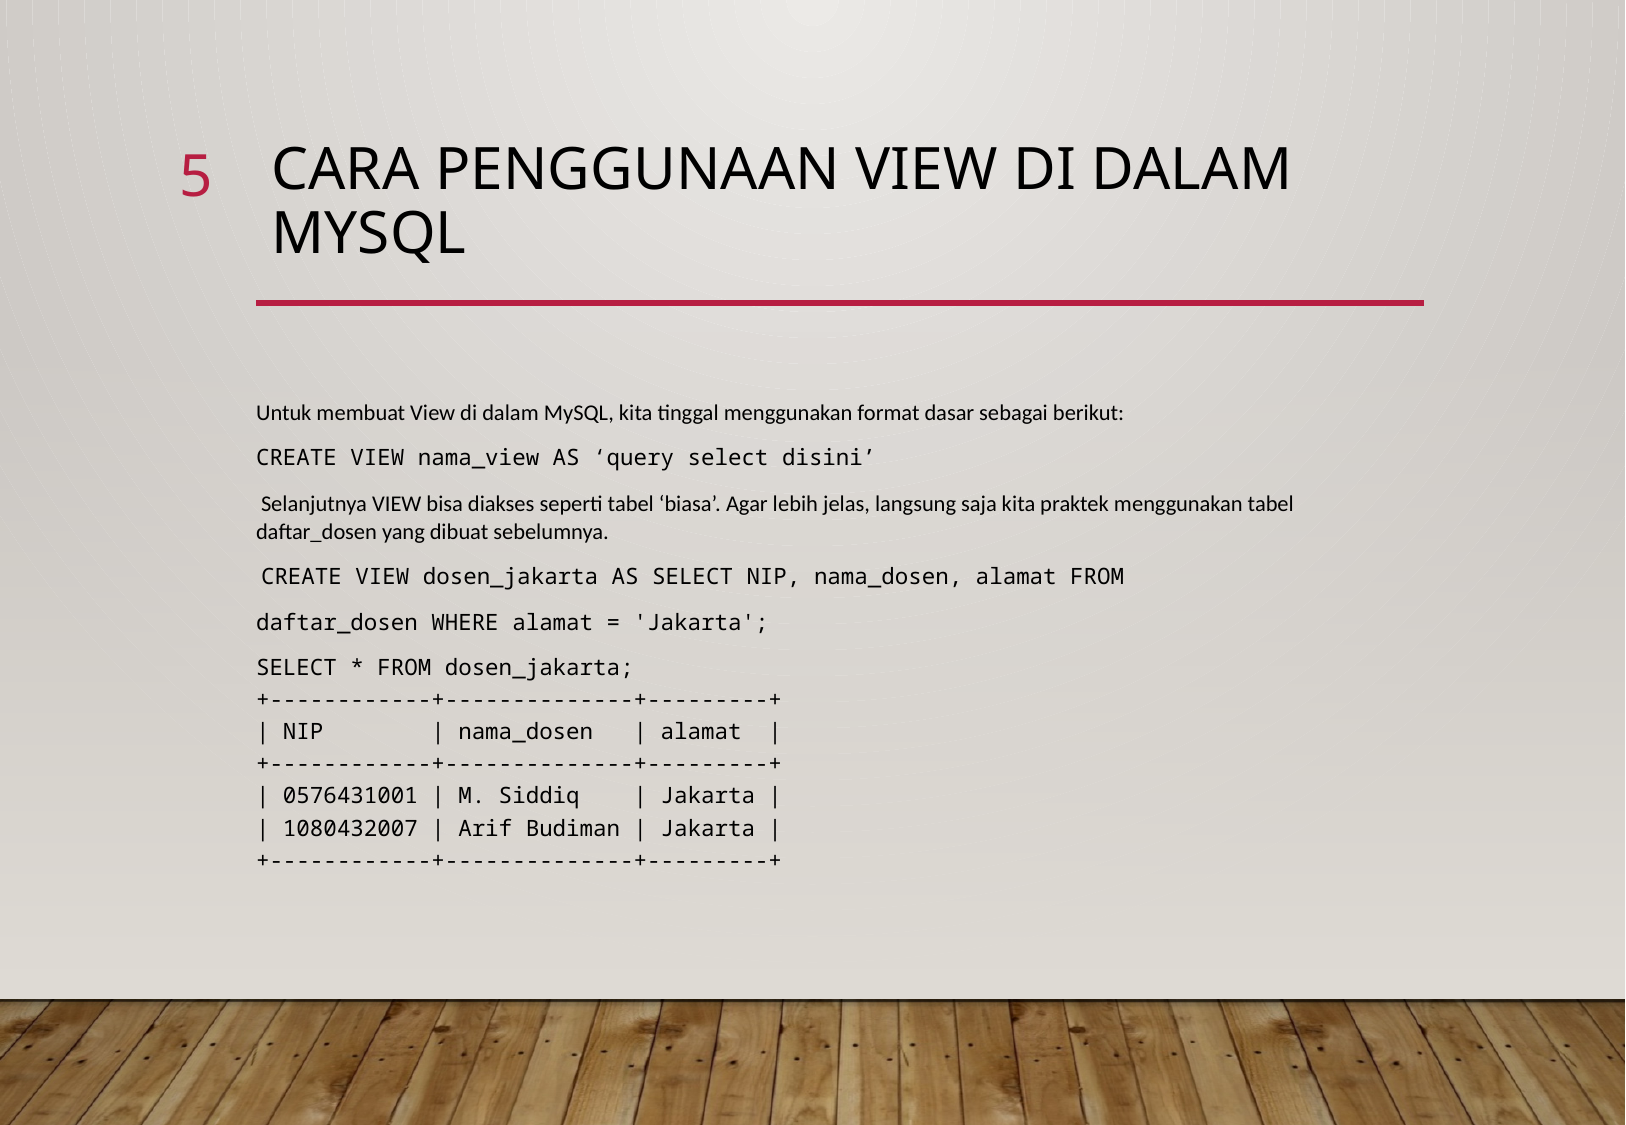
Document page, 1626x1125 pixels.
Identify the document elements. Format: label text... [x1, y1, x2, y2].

slide_number 5 [86, 131, 229, 214]
picture [0, 999, 1625, 1125]
list Untuk membuat View di dalam MySQL, kita tinggal menggunakan format dasar sebagai berikut: CREATE VIEW nama_view AS ‘query select disini’ Selanjutnya VIEW bisa diakses seperti tabel ‘biasa’. Agar lebih jelas, langsung saja kita praktek menggunakan tabel daftar_dosen yang dibuat sebelumnya. CREATE VIEW dosen_jakarta AS SELECT NIP, nama_dosen, alamat FROM daftar_dosen WHERE alamat = 'Jakarta'; SELECT * FROM dosen_jakarta; +------------+--------------+---------+ | NIP | nama_dosen | alamat | +------------+--------------+---------+ | 0576431001 | M. Siddiq | Jakarta | | 1080432007 | Arif Budiman | Jakarta | +------------+--------------+---------+ [241, 388, 1423, 886]
title Cara Penggunaan VIEW di dalam MySQL [256, 131, 1425, 305]
